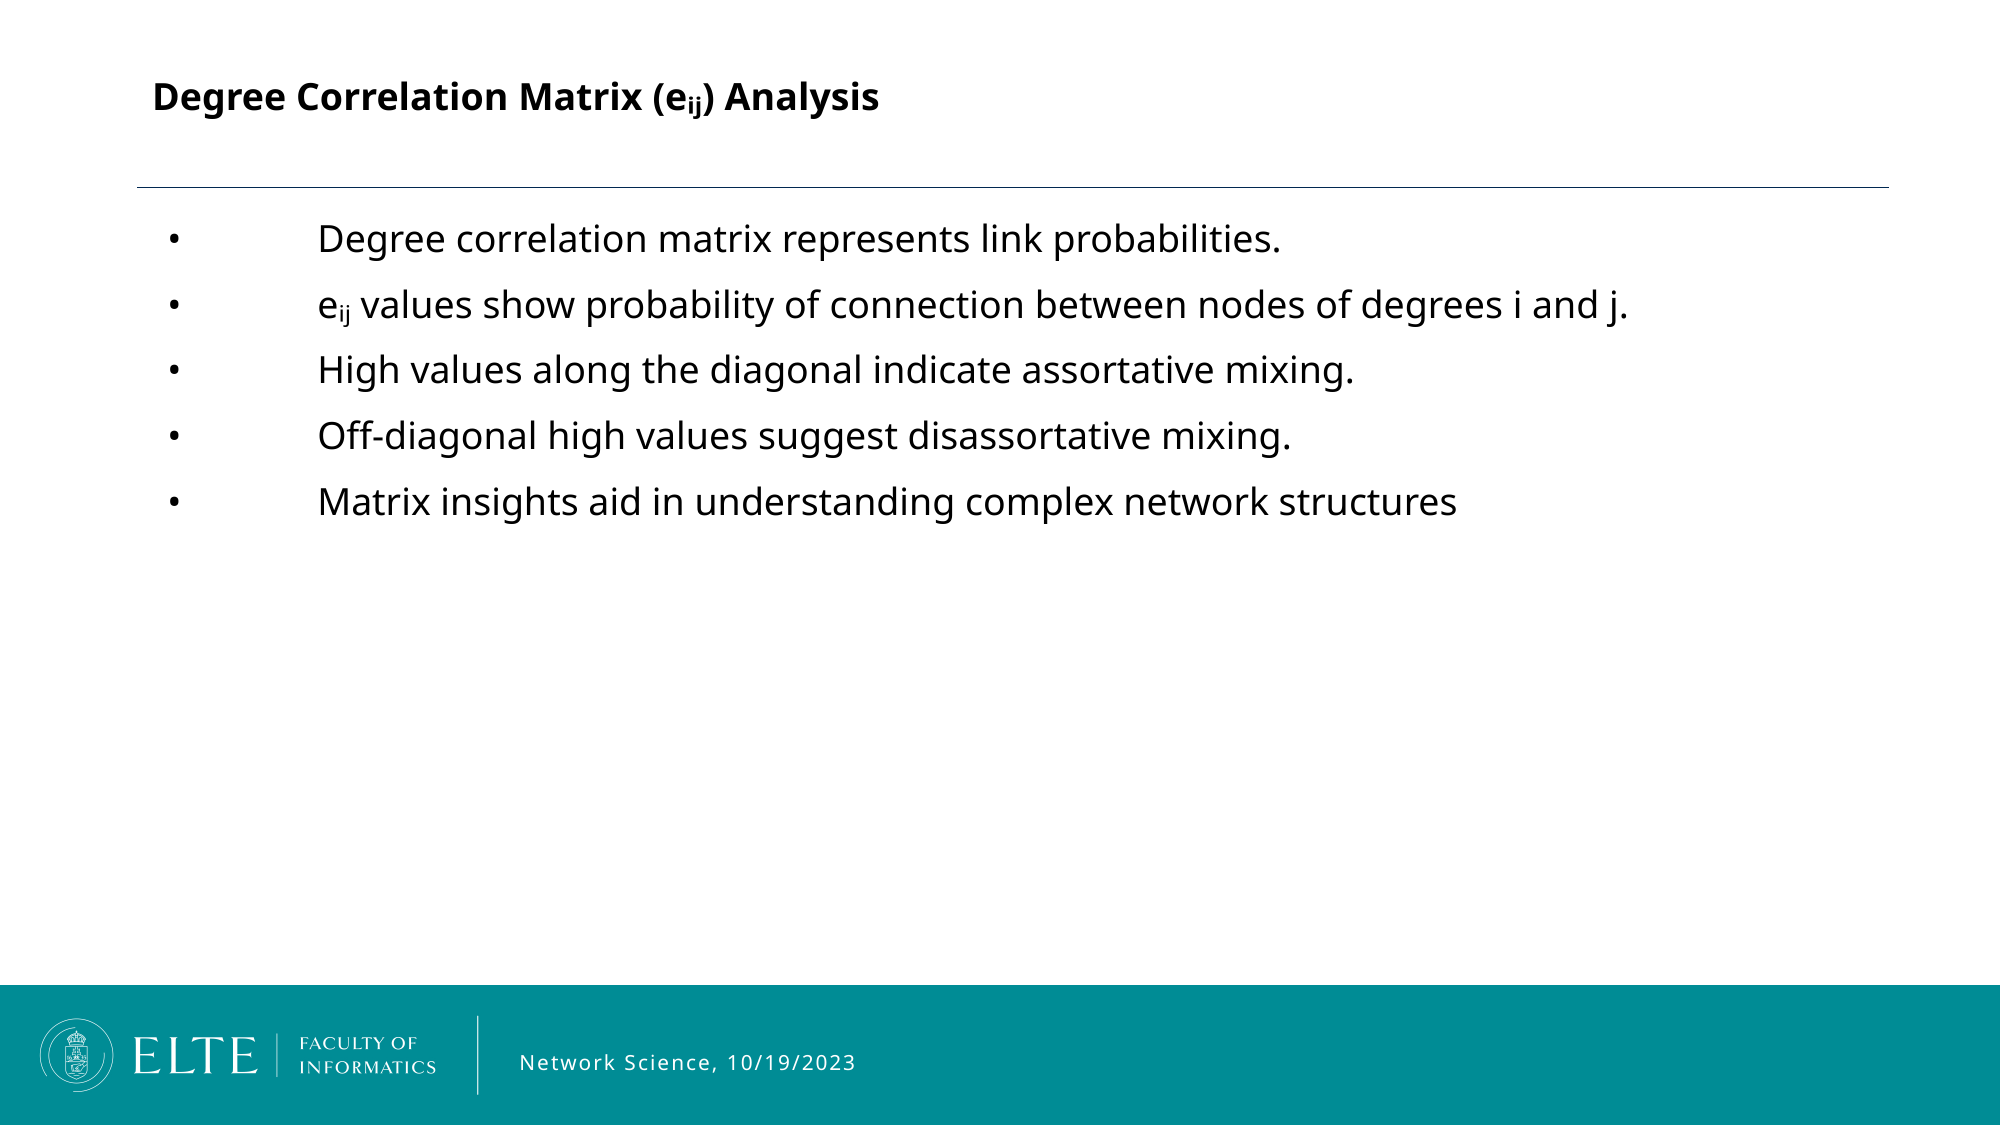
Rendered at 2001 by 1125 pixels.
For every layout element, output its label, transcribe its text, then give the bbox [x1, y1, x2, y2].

text_box Degree Correlation Matrix (eᵢⱼ) Analysis [137, 65, 1863, 126]
list • Degree correlation matrix represents link probabilities. • eᵢⱼ values show probability of connection between nodes of degrees i and j. • High values along the diagonal indicate assortative mixing. • Off-diagonal high values suggest disassortative mixing. • Matrix insights aid in understanding complex network structures [152, 207, 1878, 946]
picture [0, 985, 2000, 1125]
